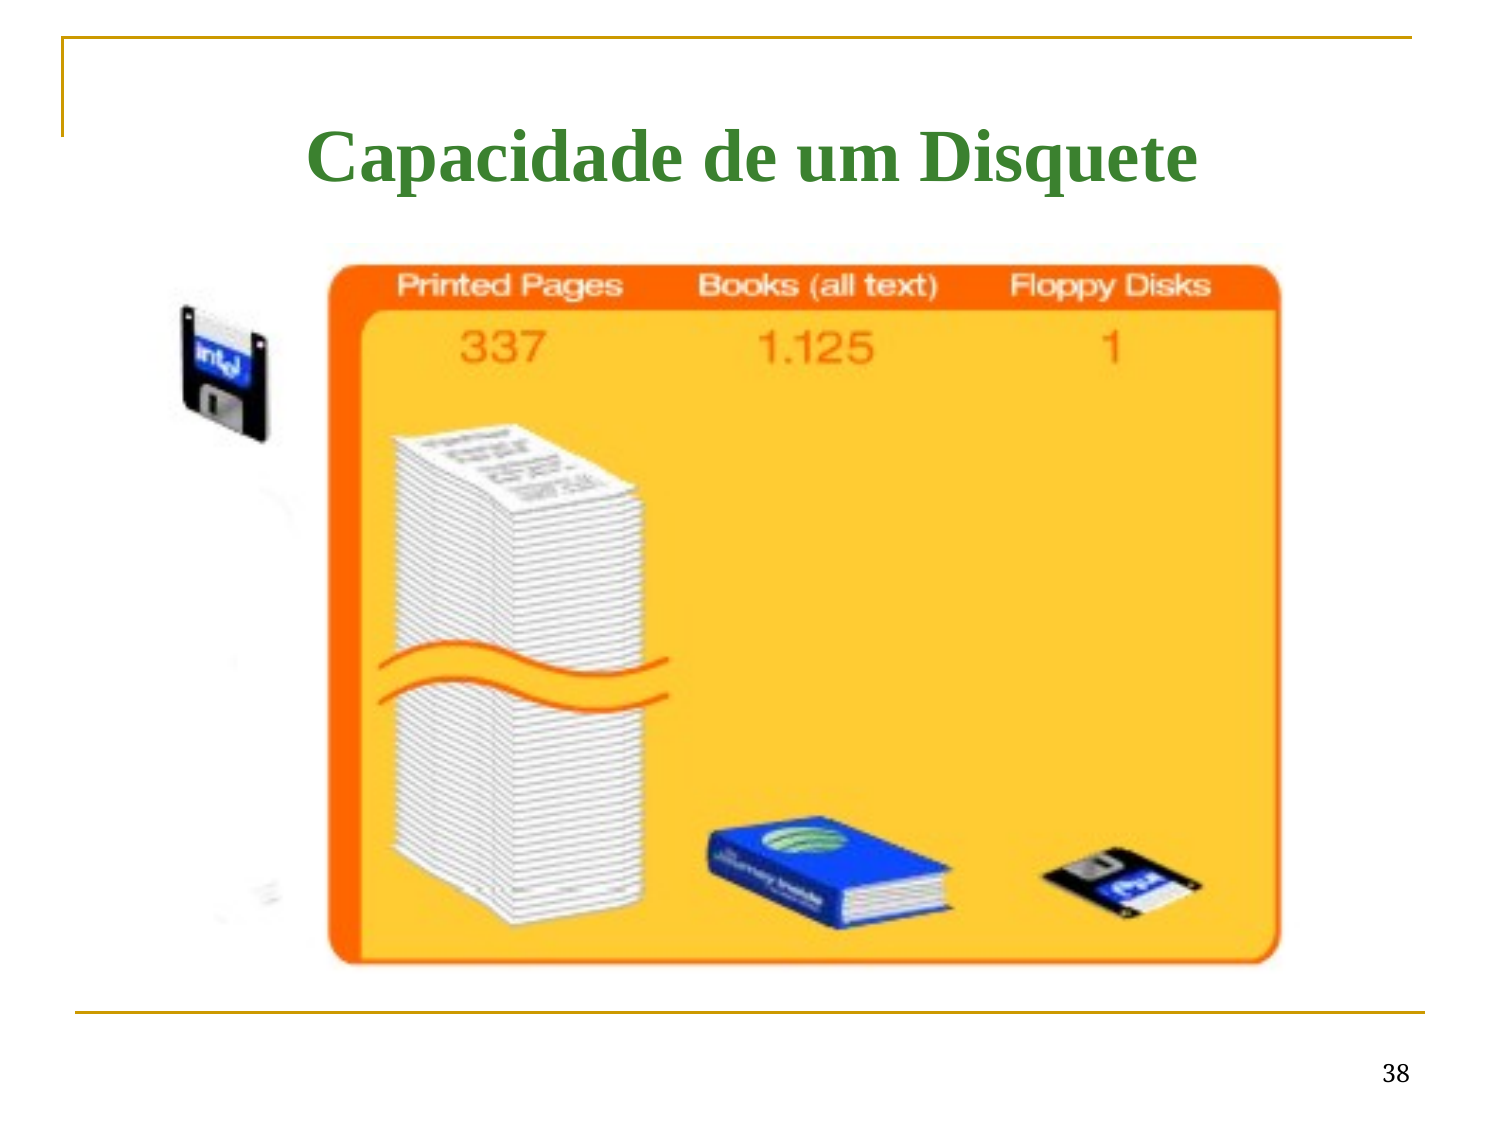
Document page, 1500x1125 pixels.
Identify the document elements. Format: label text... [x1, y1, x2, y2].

text_box Capacidade de um Disquete [109, 98, 1395, 204]
picture [147, 242, 1309, 993]
text_box ‹#› [1074, 1024, 1425, 1100]
